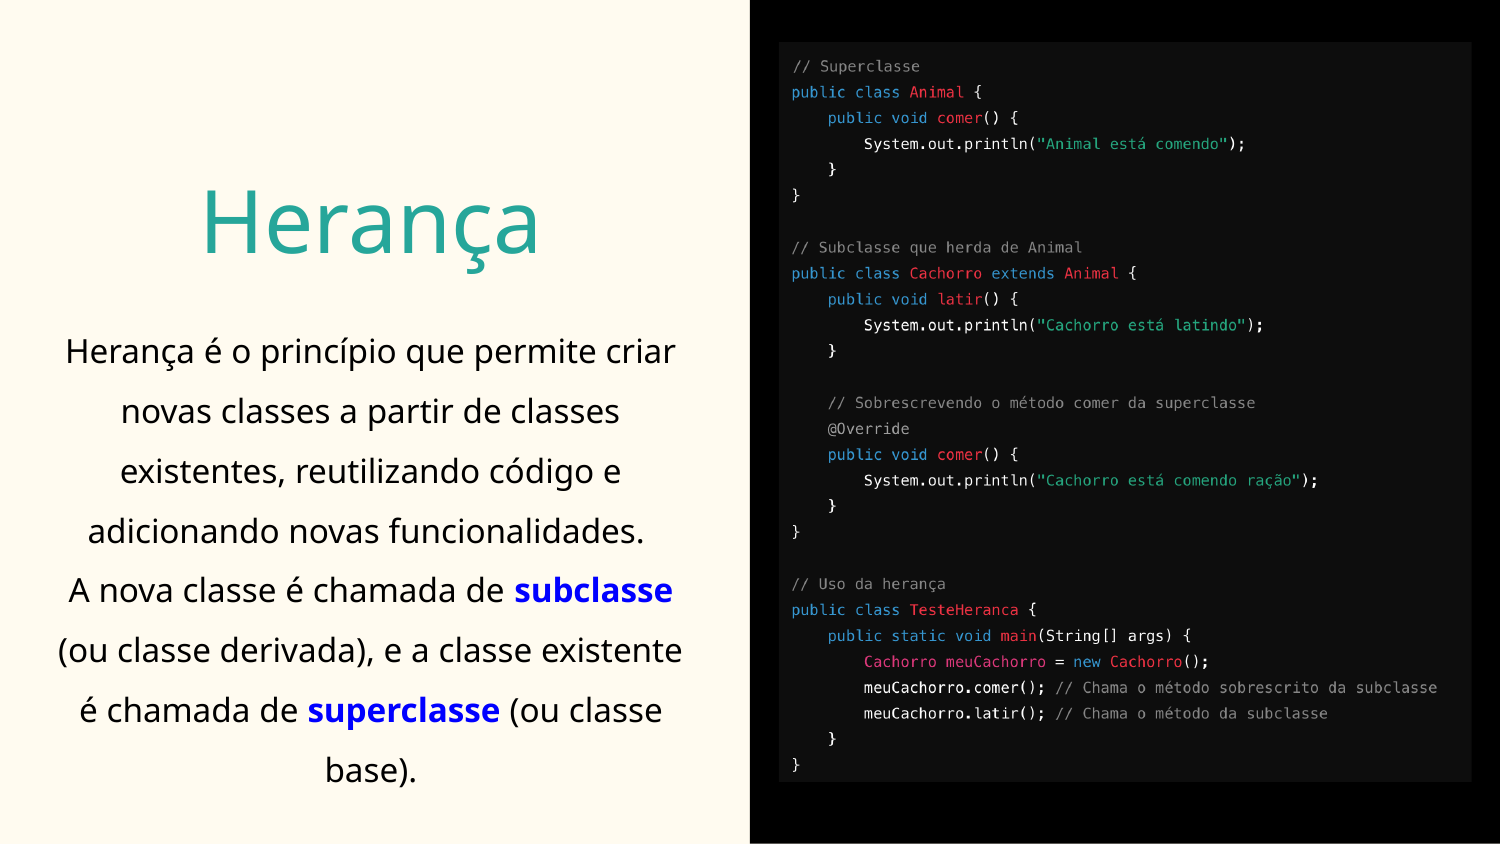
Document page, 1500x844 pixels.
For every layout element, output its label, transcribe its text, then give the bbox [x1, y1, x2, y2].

title Herança [39, 67, 703, 287]
picture [778, 41, 1472, 783]
subtitle Herança é o princípio que permite criar novas classes a partir de classes existentes, reutilizando código e adicionando novas funcionalidades. A nova classe é chamada de subclasse (ou classe derivada), e a classe existente é chamada de superclasse (ou classe base). [39, 295, 703, 755]
